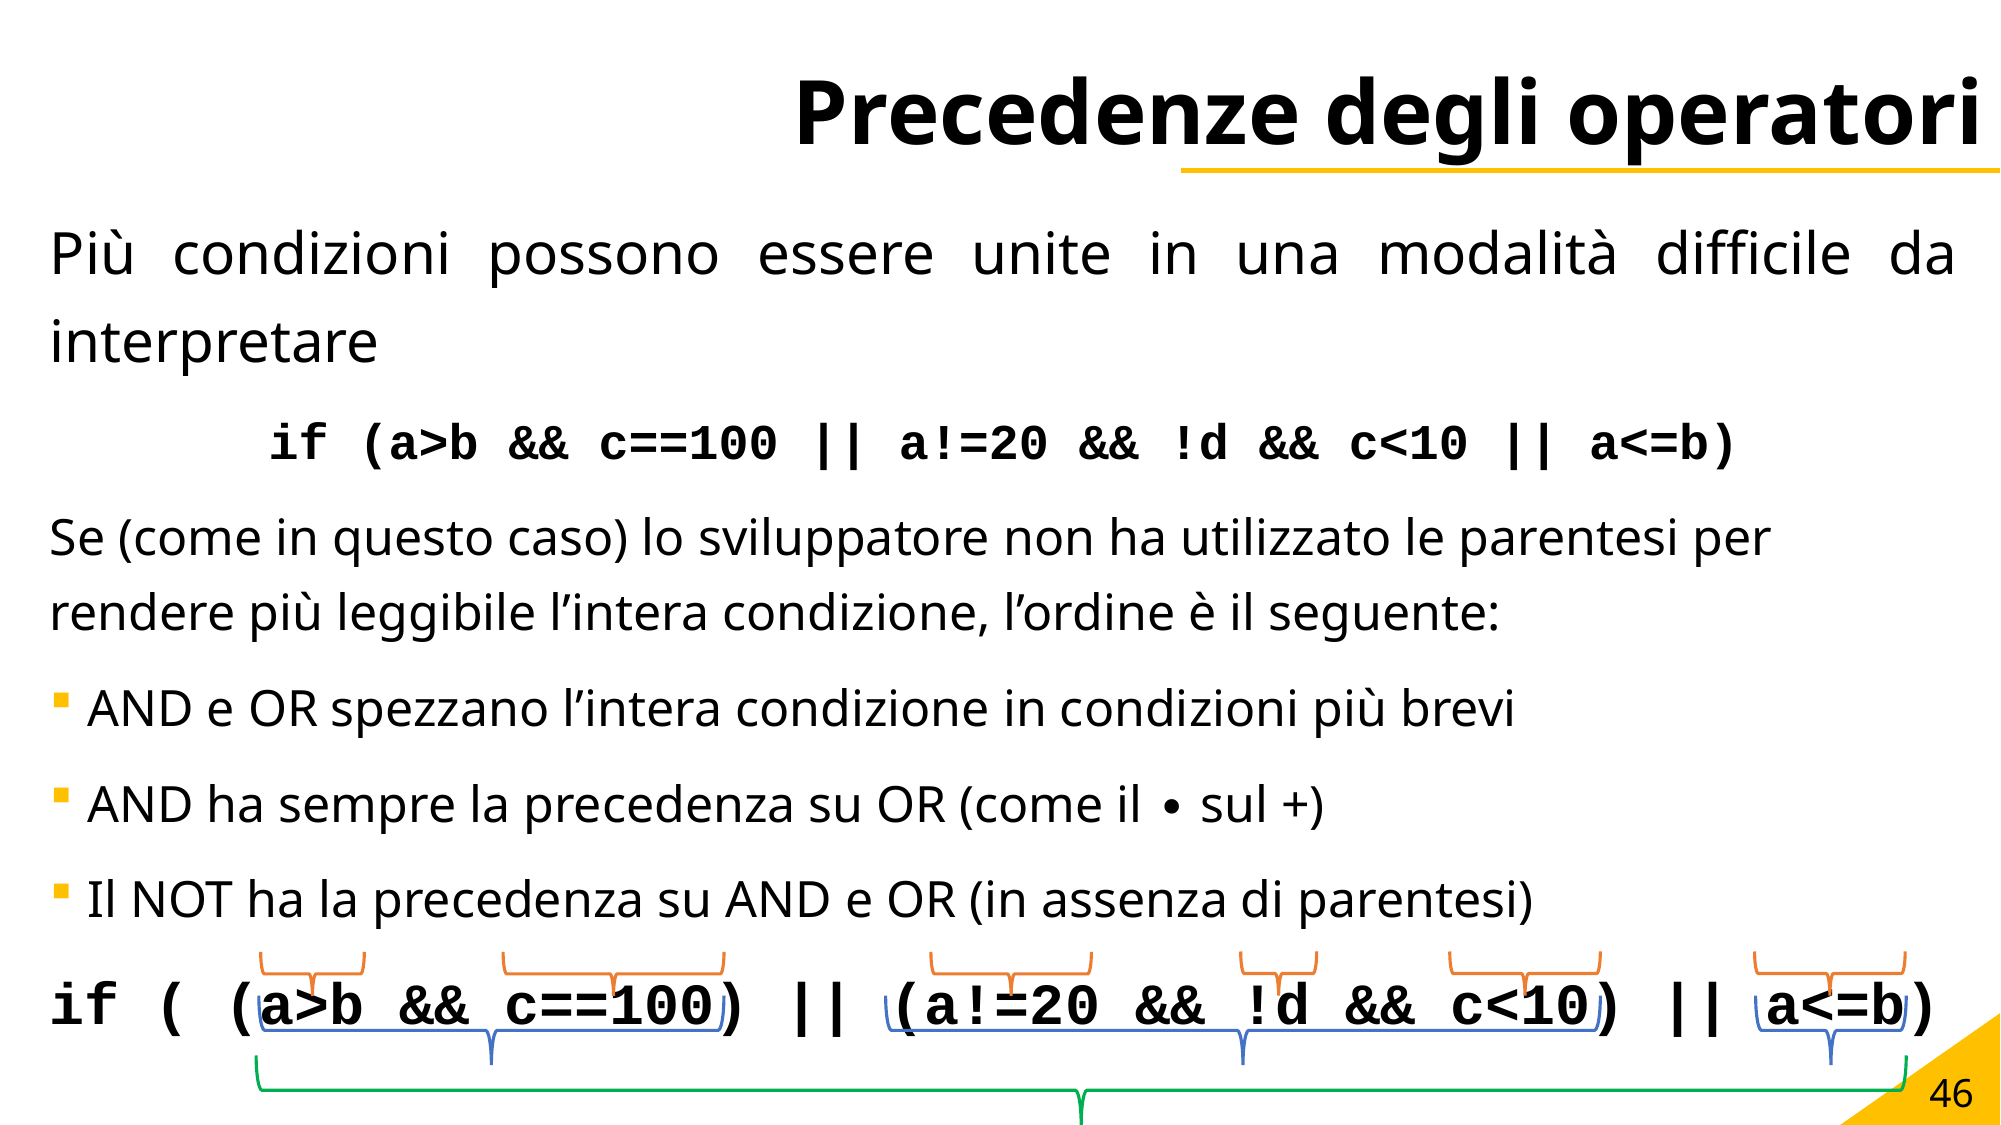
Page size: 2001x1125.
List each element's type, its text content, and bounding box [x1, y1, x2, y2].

text_box [255, 1055, 1907, 1125]
slide_number 46 [1538, 1065, 1989, 1125]
text_box [930, 951, 1092, 995]
text_box [260, 951, 365, 995]
text_box [1755, 995, 1907, 1055]
list Più condizioni possono essere unite in una modalità difficile da interpretare if (a>b && c==100 || a!=20 && !d && c<10 || a<=b) Se (come in questo caso) lo sviluppatore non ha utilizzato le parentesi per rendere più leggibile l’intera condizione, l’ordine è il seguente: AND e OR spezzano l’intera condizione in condizioni più brevi AND ha sempre la precedenza su OR (come il ∙ sul +) Il NOT ha la precedenza su AND e OR (in assenza di parentesi) if ( (a>b && c==100) || (a!=20 && !d && c<10) || a<=b) [34, 191, 1973, 1125]
text_box [1240, 951, 1318, 995]
text_box [1449, 951, 1601, 995]
text_box [1754, 951, 1906, 995]
text_box [885, 995, 1601, 1055]
title Precedenze degli operatori [0, 59, 2000, 171]
text_box [502, 951, 725, 995]
text_box [258, 995, 725, 1055]
